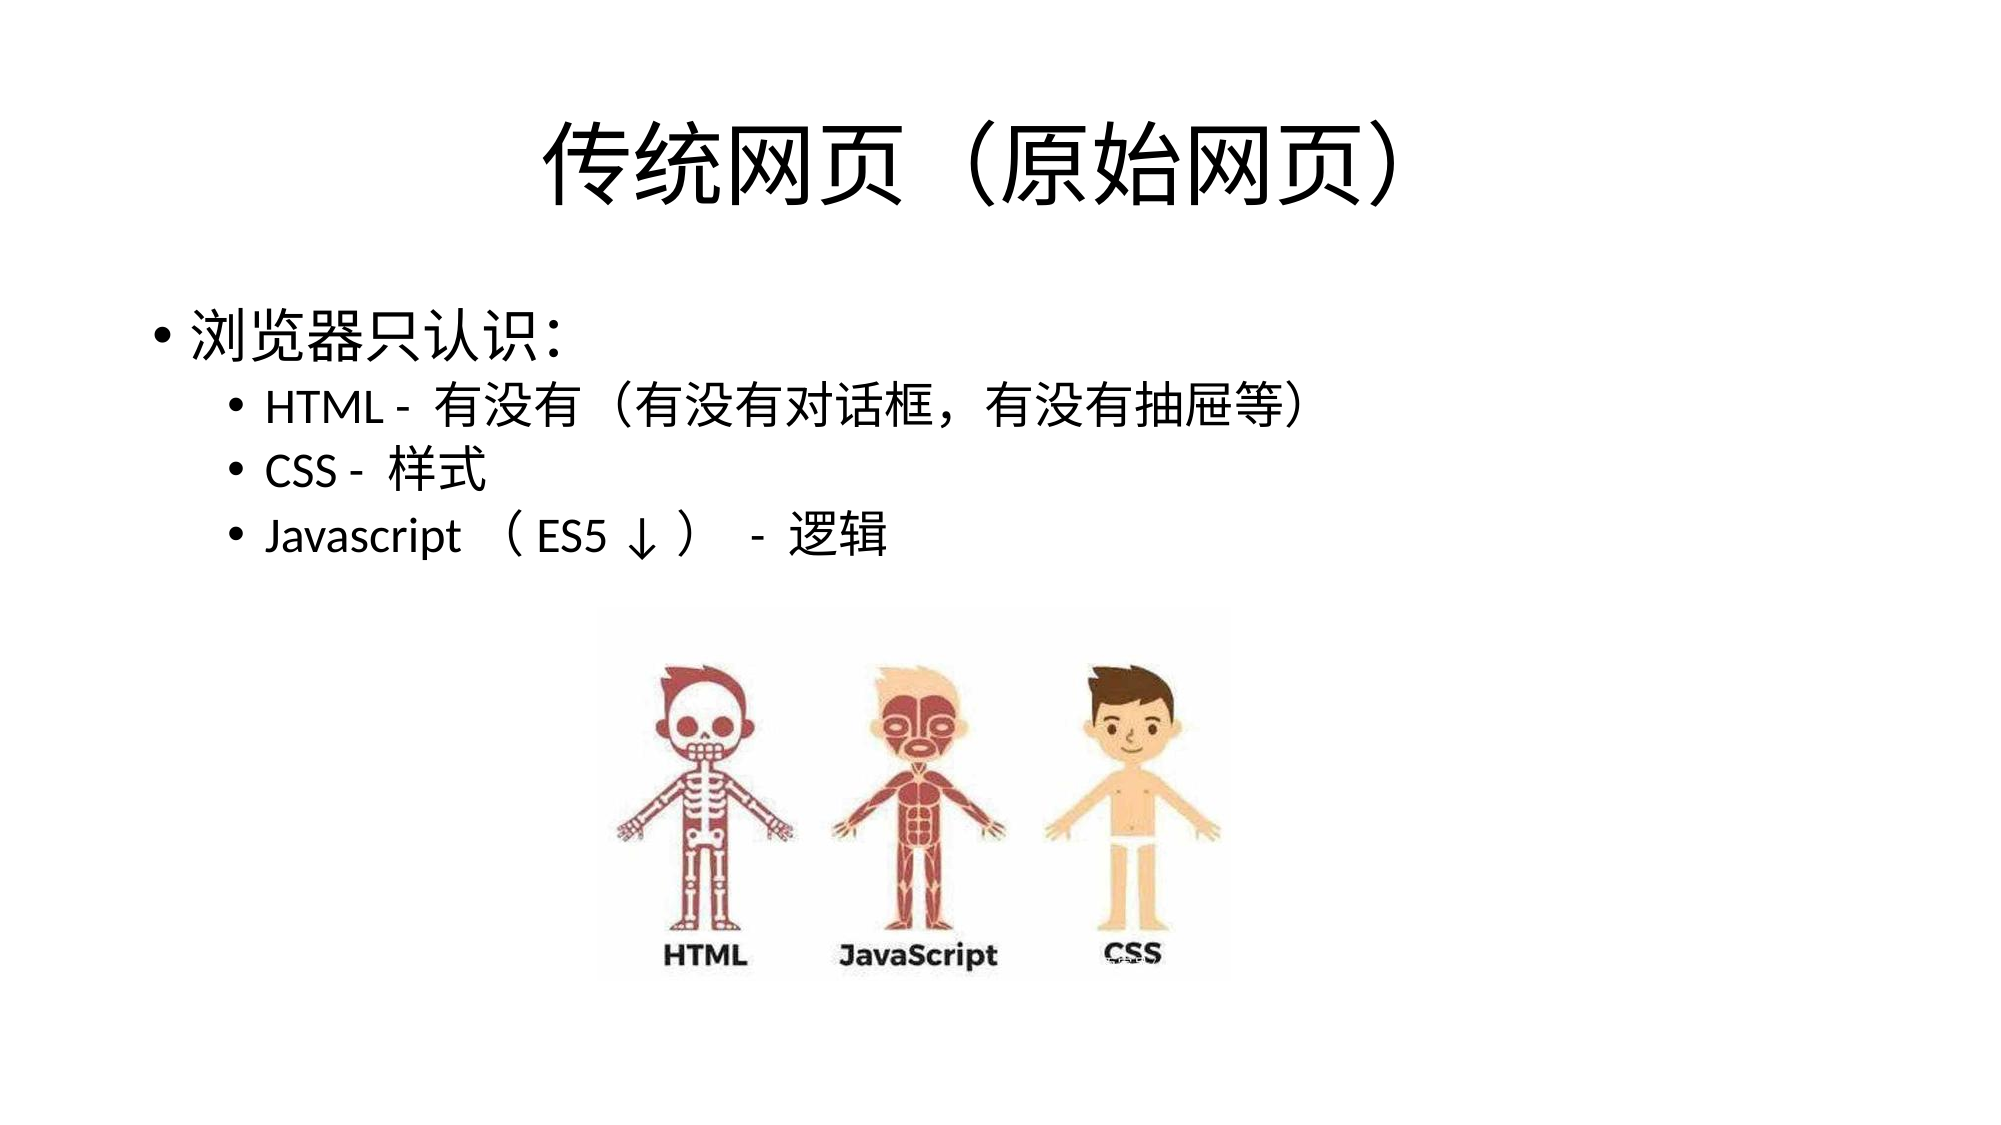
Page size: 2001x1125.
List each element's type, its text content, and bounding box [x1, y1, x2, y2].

picture [597, 607, 1231, 981]
list 浏览器只认识： HTML - 有没有（有没有对话框，有没有抽屉等） CSS - 样式 Javascript（ES5 ↓） - 逻辑 [137, 299, 1863, 1014]
title 传统网页（原始网页） [137, 59, 1863, 278]
